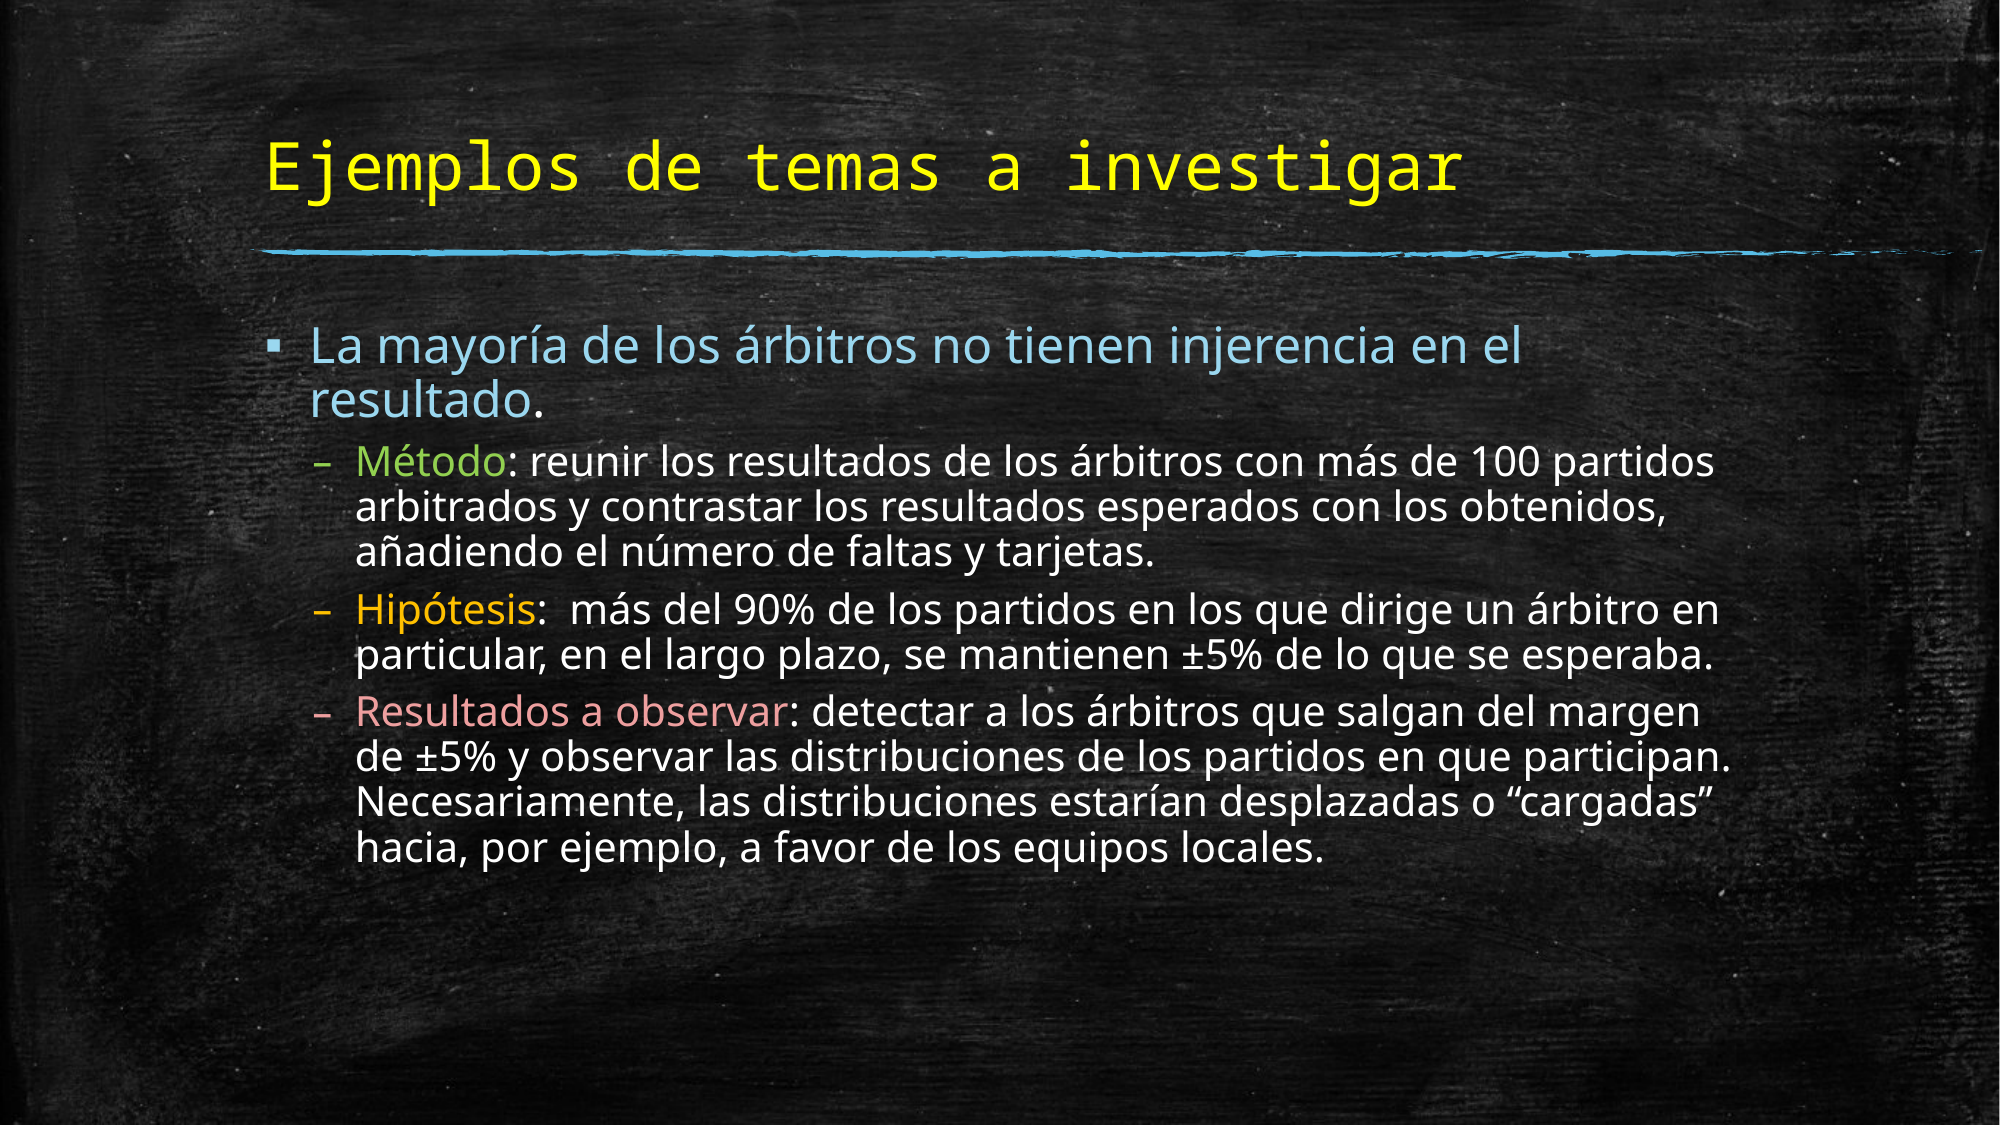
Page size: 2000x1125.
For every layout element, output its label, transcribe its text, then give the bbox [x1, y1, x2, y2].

title Ejemplos de temas a investigar [249, 45, 1750, 213]
list La mayoría de los árbitros no tienen injerencia en el resultado. Método: reunir los resultados de los árbitros con más de 100 partidos arbitrados y contrastar los resultados esperados con los obtenidos, añadiendo el número de faltas y tarjetas. Hipótesis: más del 90% de los partidos en los que dirige un árbitro en particular, en el largo plazo, se mantienen ±5% de lo que se esperaba. Resultados a observar: detectar a los árbitros que salgan del margen de ±5% y observar las distribuciones de los partidos en que participan. Necesariamente, las distribuciones estarían desplazadas o “cargadas” hacia, por ejemplo, a favor de los equipos locales. [249, 312, 1750, 1013]
